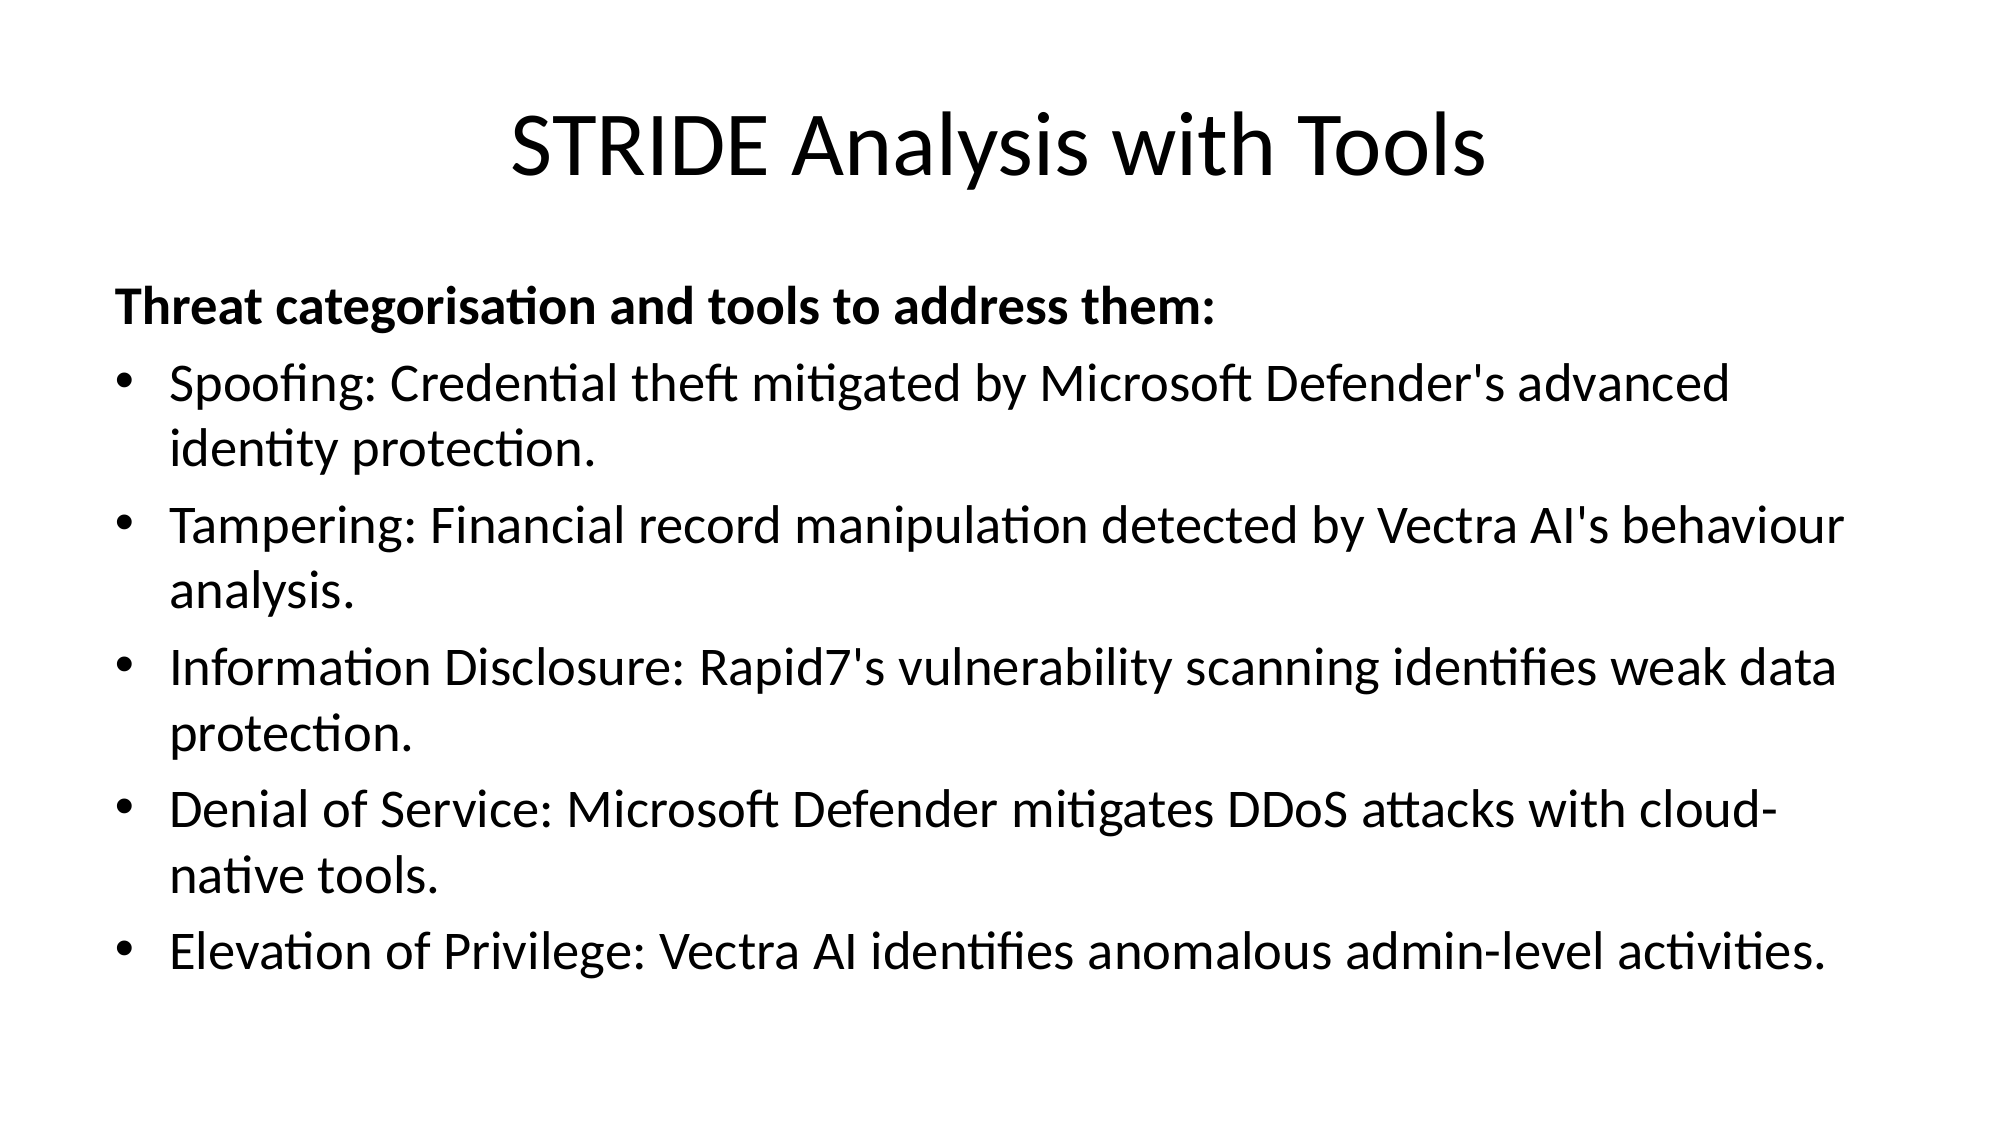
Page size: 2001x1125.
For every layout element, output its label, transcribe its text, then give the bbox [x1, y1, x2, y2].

list Threat categorisation and tools to address them: Spoofing: Credential theft mitigated by Microsoft Defender's advanced identity protection. Tampering: Financial record manipulation detected by Vectra AI's behaviour analysis. Information Disclosure: Rapid7's vulnerability scanning identifies weak data protection. Denial of Service: Microsoft Defender mitigates DDoS attacks with cloud-native tools. Elevation of Privilege: Vectra AI identifies anomalous admin-level activities. [99, 262, 1900, 1005]
title STRIDE Analysis with Tools [99, 45, 1900, 233]
